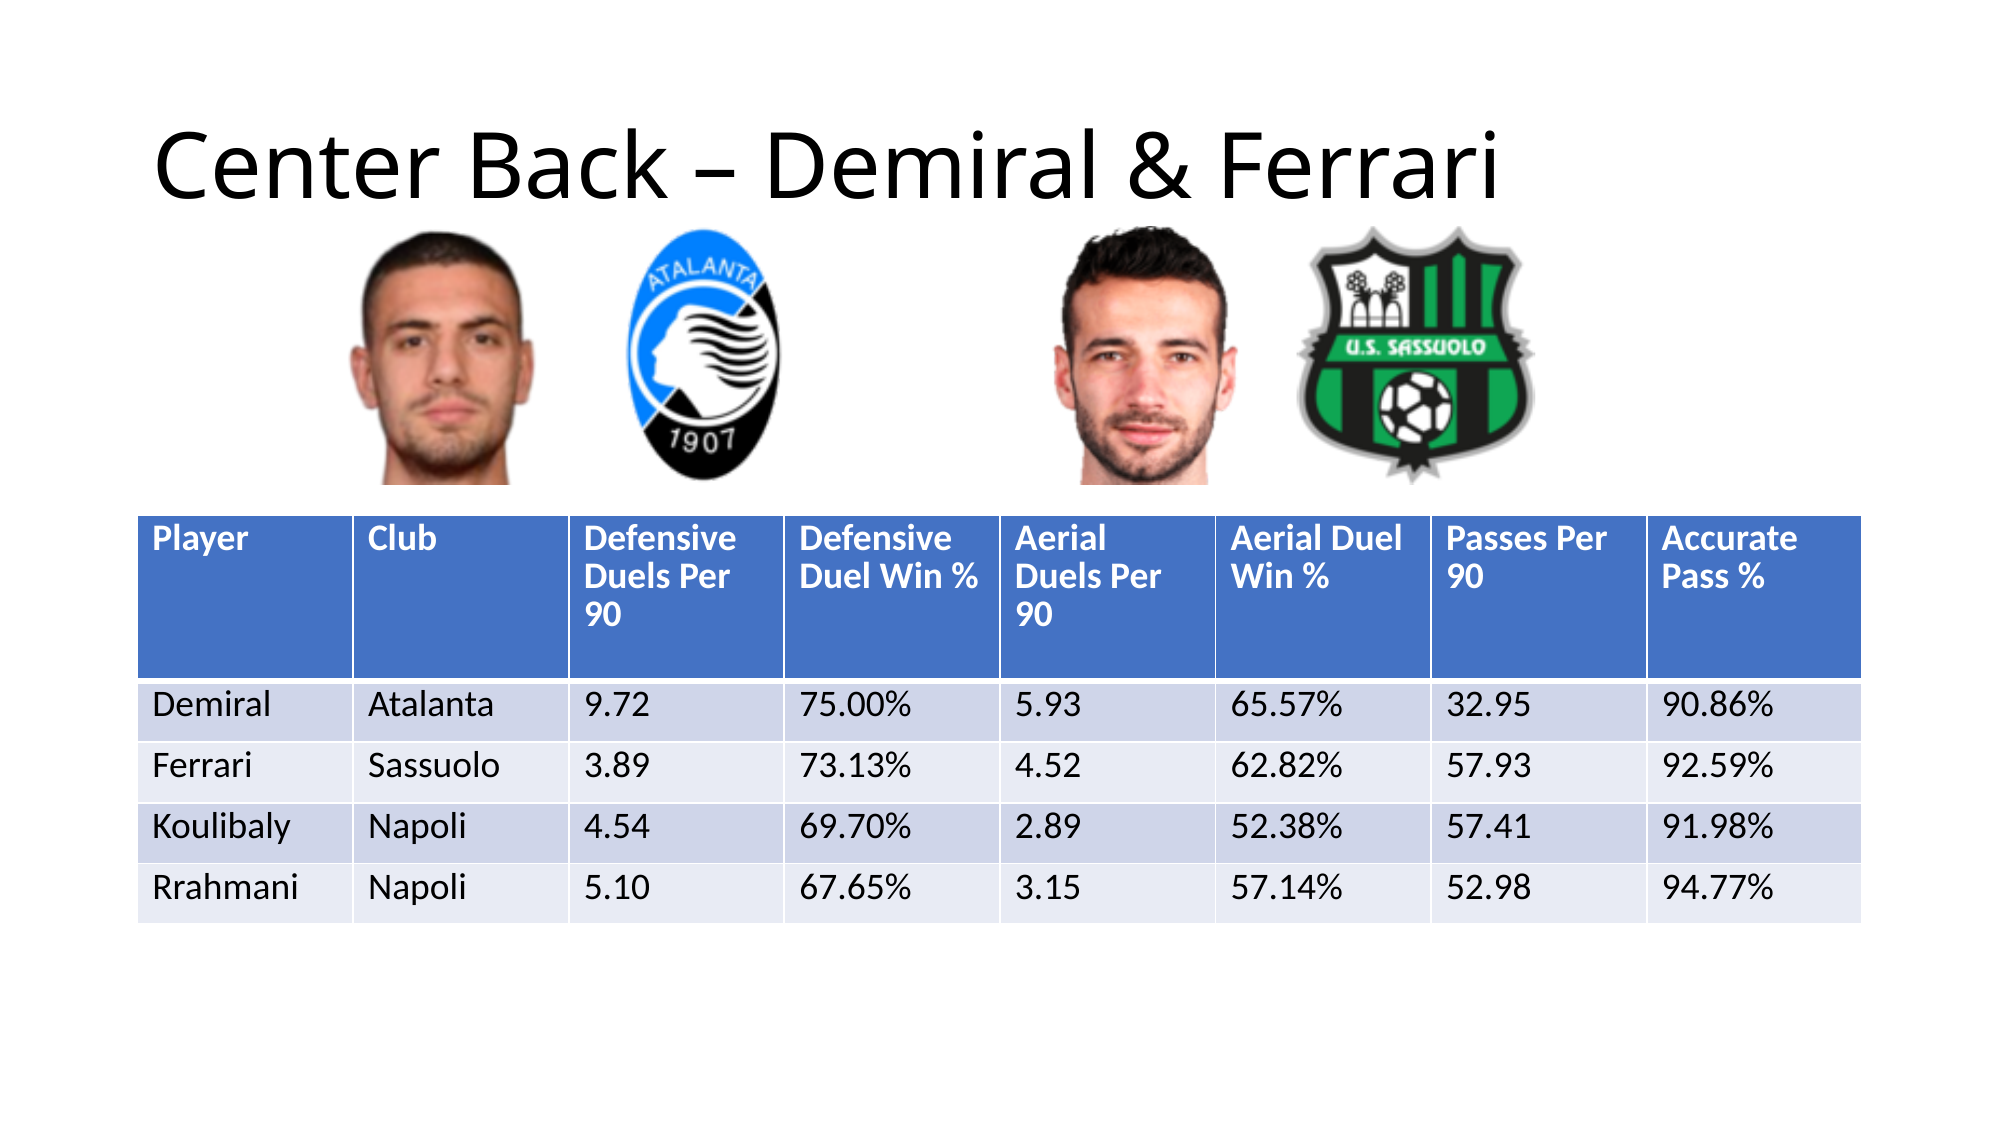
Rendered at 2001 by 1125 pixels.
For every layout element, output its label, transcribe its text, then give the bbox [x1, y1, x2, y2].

table_cell 57.41 [1432, 804, 1646, 863]
table_header Aerial Duel Win % [1216, 516, 1430, 678]
table_cell 73.13% [785, 743, 999, 802]
table_header Accurate Pass % [1648, 516, 1861, 678]
table_cell 5.93 [1001, 684, 1215, 741]
table_cell 57.93 [1432, 743, 1646, 802]
table_cell 91.98% [1648, 804, 1861, 863]
table_header Defensive Duels Per 90 [570, 516, 783, 678]
table_cell 67.65% [785, 864, 999, 923]
table_cell 5.10 [570, 864, 783, 923]
table_cell 62.82% [1216, 743, 1430, 802]
picture [1015, 226, 1274, 485]
title Center Back – Demiral & Ferrari [137, 59, 1863, 278]
table_cell 57.14% [1216, 864, 1430, 923]
table_header Club [354, 516, 568, 678]
table_header Player [138, 516, 352, 678]
table_cell 9.72 [570, 684, 783, 741]
table_cell 92.59% [1648, 743, 1861, 802]
table_cell Napoli [354, 864, 568, 923]
table_cell 65.57% [1216, 684, 1430, 741]
table_cell 3.15 [1001, 864, 1215, 923]
table_cell 3.89 [570, 743, 783, 802]
table_cell Sassuolo [354, 743, 568, 802]
table_cell 32.95 [1432, 684, 1646, 741]
table_cell 4.52 [1001, 743, 1215, 802]
table_cell 90.86% [1648, 684, 1861, 741]
table_cell 52.98 [1432, 864, 1646, 923]
table_cell 94.77% [1648, 864, 1861, 923]
table_cell 52.38% [1216, 804, 1430, 863]
table_header Passes Per 90 [1432, 516, 1646, 678]
picture [317, 226, 834, 485]
table_cell Atalanta [354, 684, 568, 741]
table_header Defensive Duel Win % [785, 516, 999, 678]
picture [1287, 226, 1546, 485]
table_cell 75.00% [785, 684, 999, 741]
table_cell Ferrari [138, 743, 352, 802]
table_cell Rrahmani [138, 864, 352, 923]
table_header Aerial Duels Per 90 [1001, 516, 1215, 678]
table_cell 69.70% [785, 804, 999, 863]
table_cell Koulibaly [138, 804, 352, 863]
table_cell Napoli [354, 804, 568, 863]
table_cell 4.54 [570, 804, 783, 863]
table_cell Demiral [138, 684, 352, 741]
table_cell 2.89 [1001, 804, 1215, 863]
